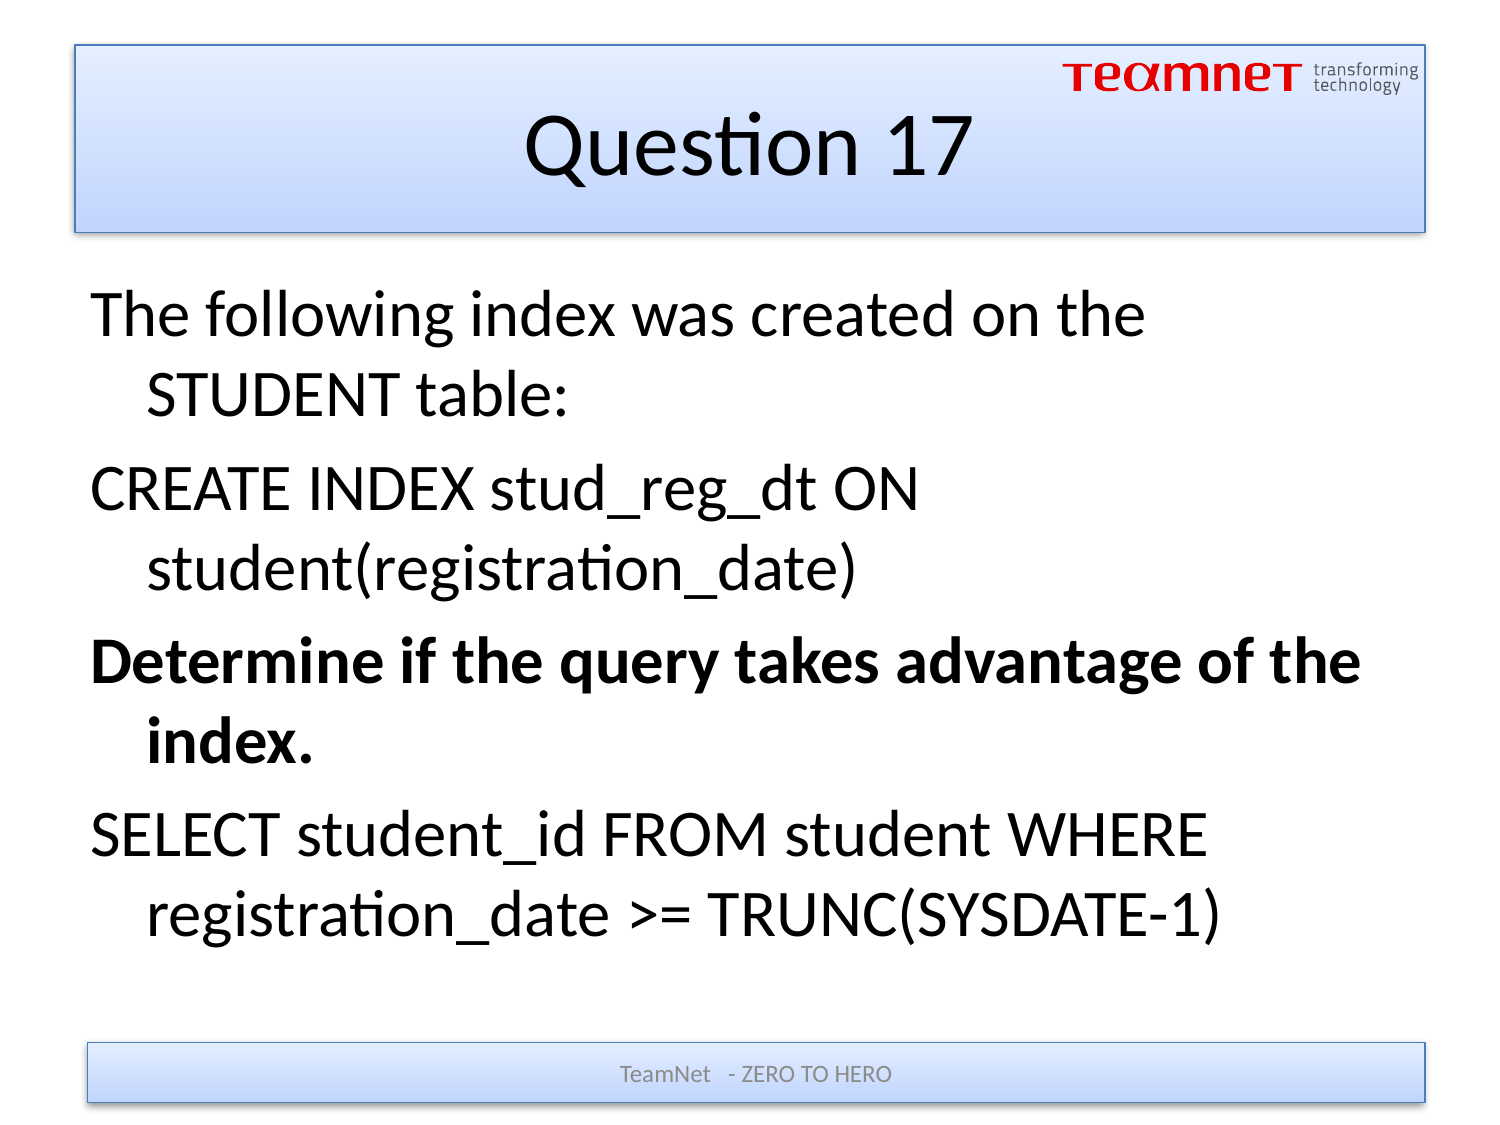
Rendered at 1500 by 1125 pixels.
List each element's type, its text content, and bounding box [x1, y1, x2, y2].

list The following index was created on the STUDENT table: CREATE INDEX stud_reg_dt ON student(registration_date) Determine if the query takes advantage of the index. SELECT student_id FROM student WHERE registration_date >= TRUNC(SYSDATE-1) [75, 262, 1425, 1005]
text_box TeamNet - ZERO TO HERO [87, 1042, 1426, 1103]
picture [1062, 62, 1419, 96]
title Question 17 [74, 44, 1426, 233]
